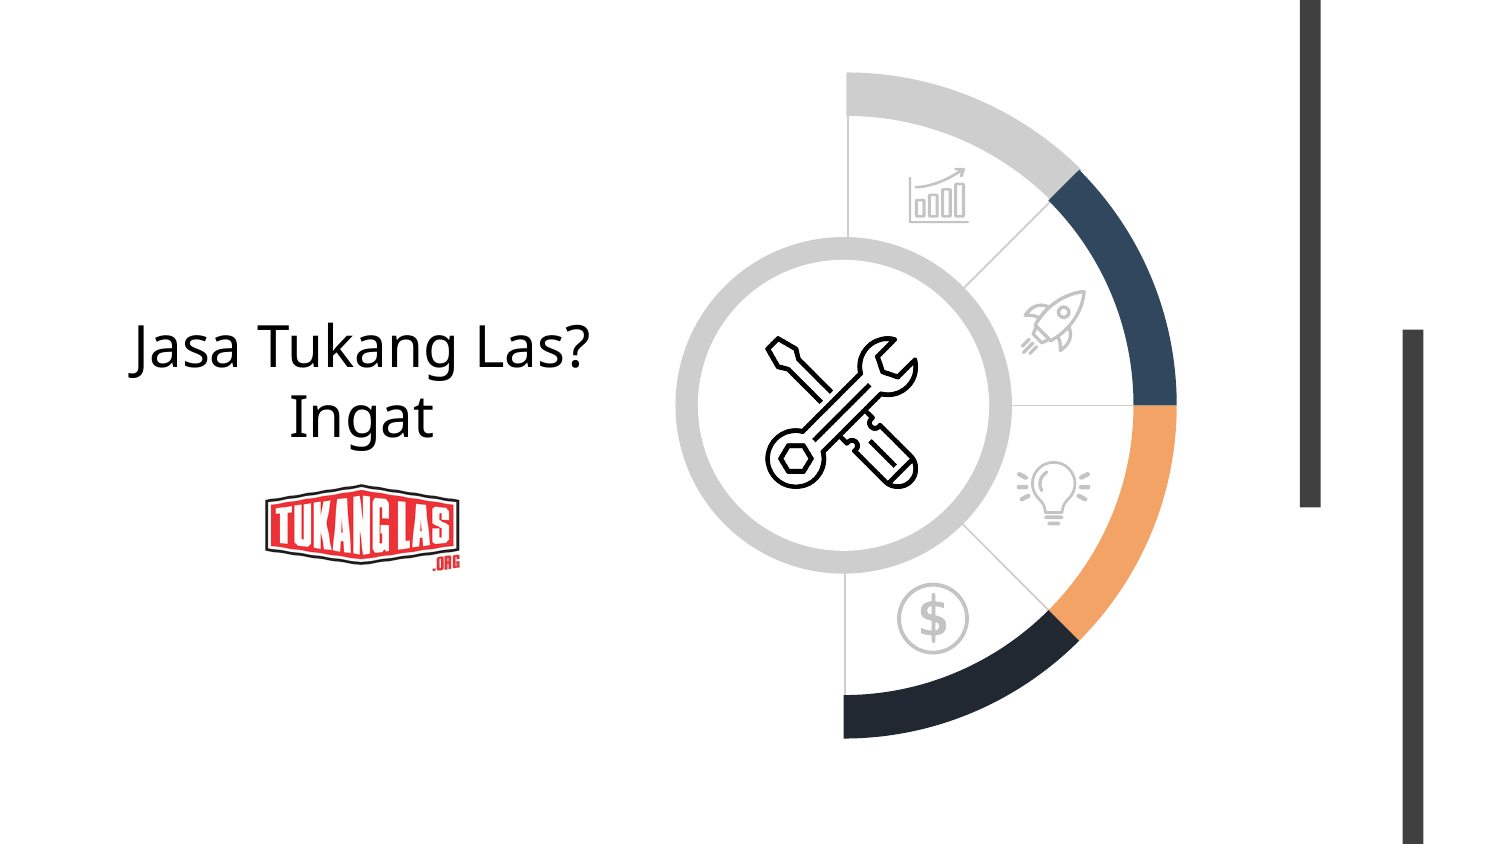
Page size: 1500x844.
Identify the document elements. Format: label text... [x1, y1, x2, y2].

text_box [846, 72, 1083, 235]
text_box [1018, 411, 1178, 641]
text_box [1298, 0, 1323, 509]
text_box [843, 570, 1080, 739]
text_box Jasa Tukang Las? Ingat [110, 285, 614, 473]
picture [250, 478, 474, 578]
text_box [675, 236, 1013, 574]
text_box [1401, 327, 1426, 844]
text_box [1004, 169, 1177, 406]
